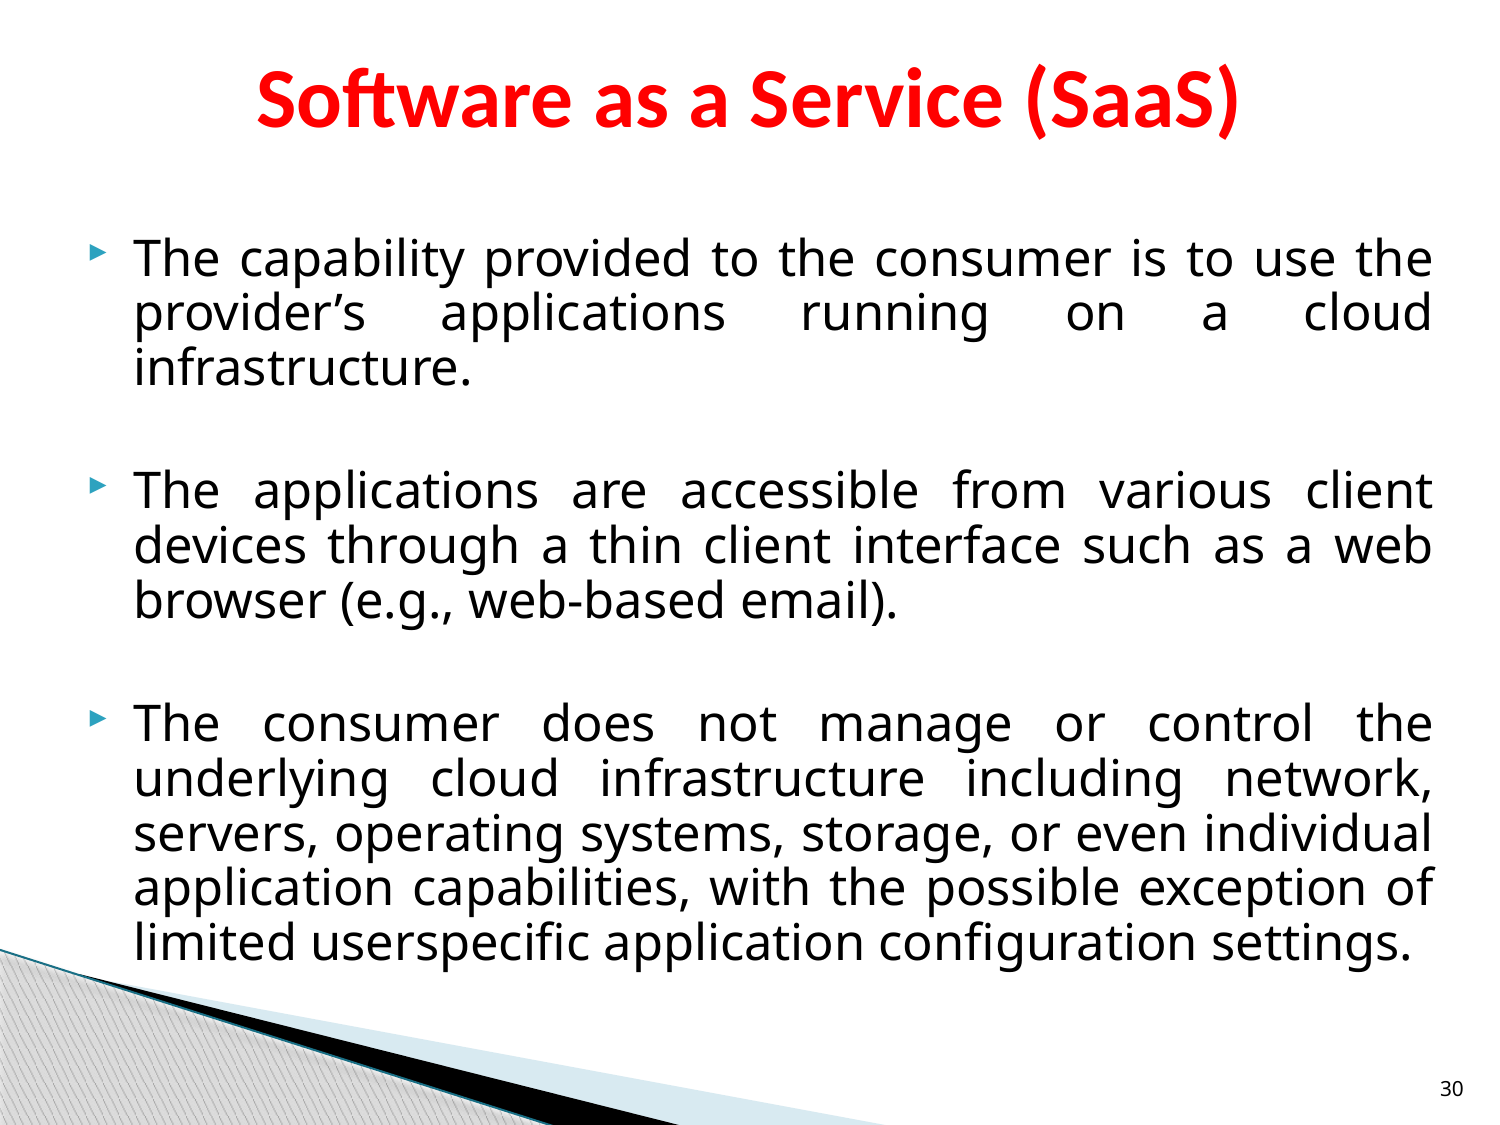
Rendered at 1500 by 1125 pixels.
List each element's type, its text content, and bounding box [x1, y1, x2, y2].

slide_number 30 [1418, 1051, 1479, 1112]
list The capability provided to the consumer is to use the provider’s applications running on a cloud infrastructure. The applications are accessible from various client devices through a thin client interface such as a web browser (e.g., web-based email). The consumer does not manage or control the underlying cloud infrastructure including network, servers, operating systems, storage, or even individual application capabilities, with the possible exception of limited userspecific application configuration settings. [62, 224, 1450, 1038]
title Software as a Service (SaaS) [75, 0, 1425, 188]
